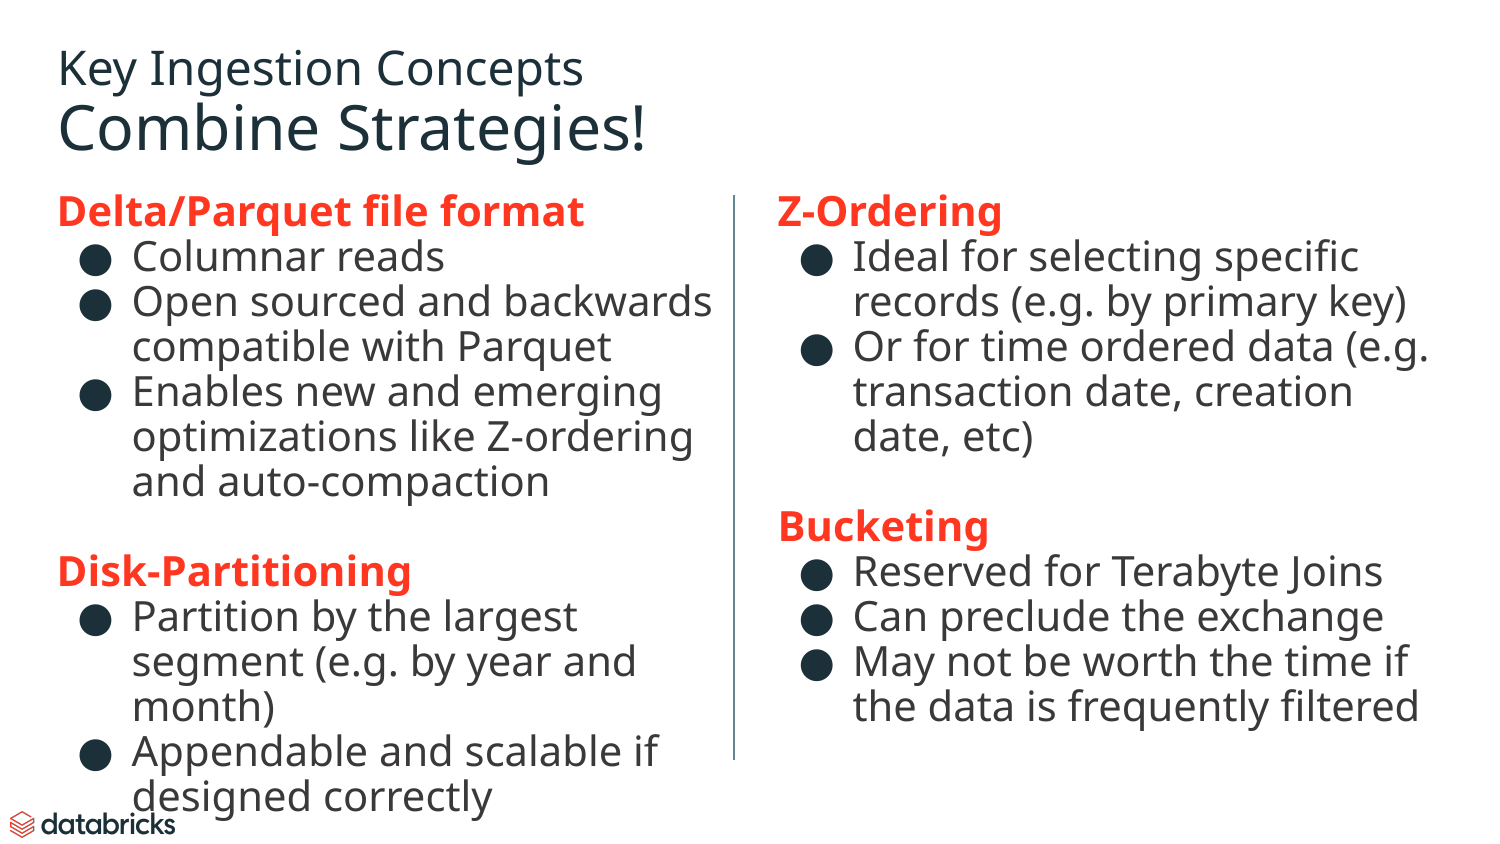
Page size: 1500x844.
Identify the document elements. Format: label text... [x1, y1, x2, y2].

picture [10, 811, 175, 838]
title Key Ingestion Concepts [56, 37, 1499, 87]
list Z-Ordering Ideal for selecting specific records (e.g. by primary key) Or for time ordered data (e.g. transaction date, creation date, etc) Bucketing Reserved for Terabyte Joins Can preclude the exchange May not be worth the time if the data is frequently filtered [777, 184, 1442, 257]
subtitle Combine Strategies! [56, 87, 1500, 163]
list Delta/Parquet file format Columnar reads Open sourced and backwards compatible with Parquet Enables new and emerging optimizations like Z-ordering and auto-compaction Disk-Partitioning Partition by the largest segment (e.g. by year and month) Appendable and scalable if designed correctly [56, 184, 721, 257]
